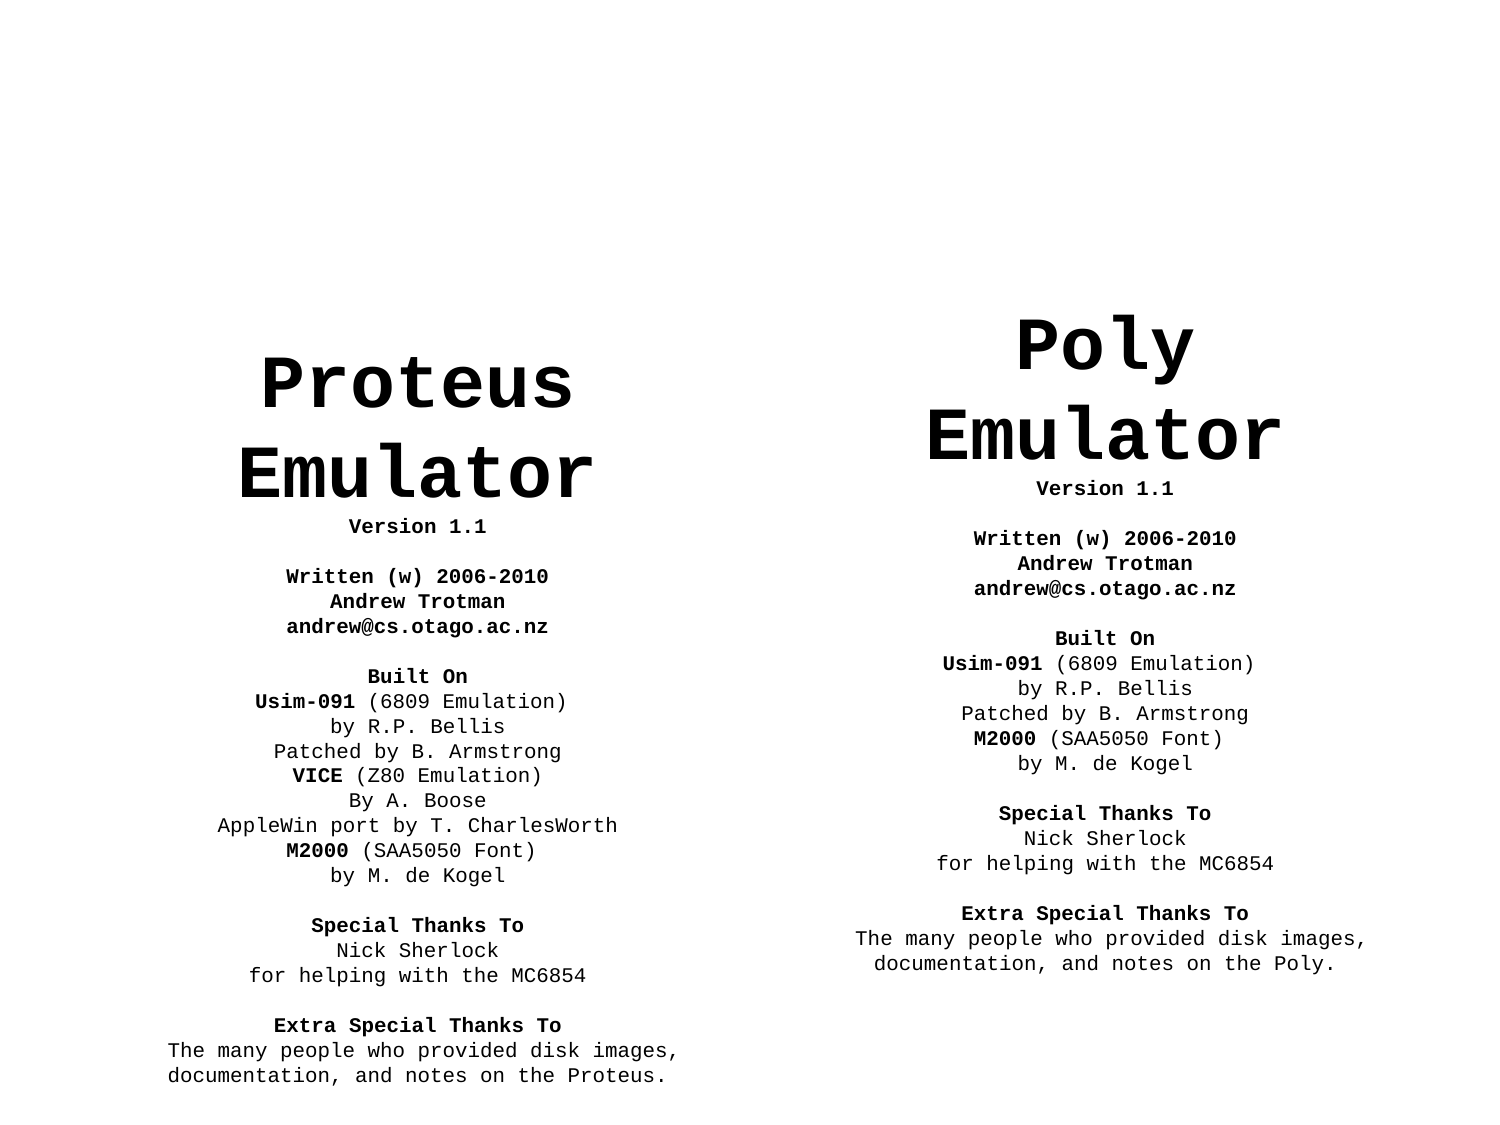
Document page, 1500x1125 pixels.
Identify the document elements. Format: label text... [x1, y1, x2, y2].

text_box Proteus Emulator Version 1.1 Written (w) 2006-2010 Andrew Trotman andrew@cs.otago.ac.nz Built On Usim-091 (6809 Emulation) by R.P. Bellis Patched by B. Armstrong VICE (Z80 Emulation) By A. Boose AppleWin port by T. CharlesWorth M2000 (SAA5050 Font) by M. de Kogel Special Thanks To Nick Sherlock for helping with the MC6854 Extra Special Thanks To The many people who provided disk images, documentation, and notes on the Proteus. [140, 324, 695, 1095]
text_box Poly Emulator Version 1.1 Written (w) 2006-2010 Andrew Trotman andrew@cs.otago.ac.nz Built On Usim-091 (6809 Emulation) by R.P. Bellis Patched by B. Armstrong M2000 (SAA5050 Font) by M. de Kogel Special Thanks To Nick Sherlock for helping with the MC6854 Extra Special Thanks To The many people who provided disk images, documentation, and notes on the Poly. [827, 287, 1383, 982]
